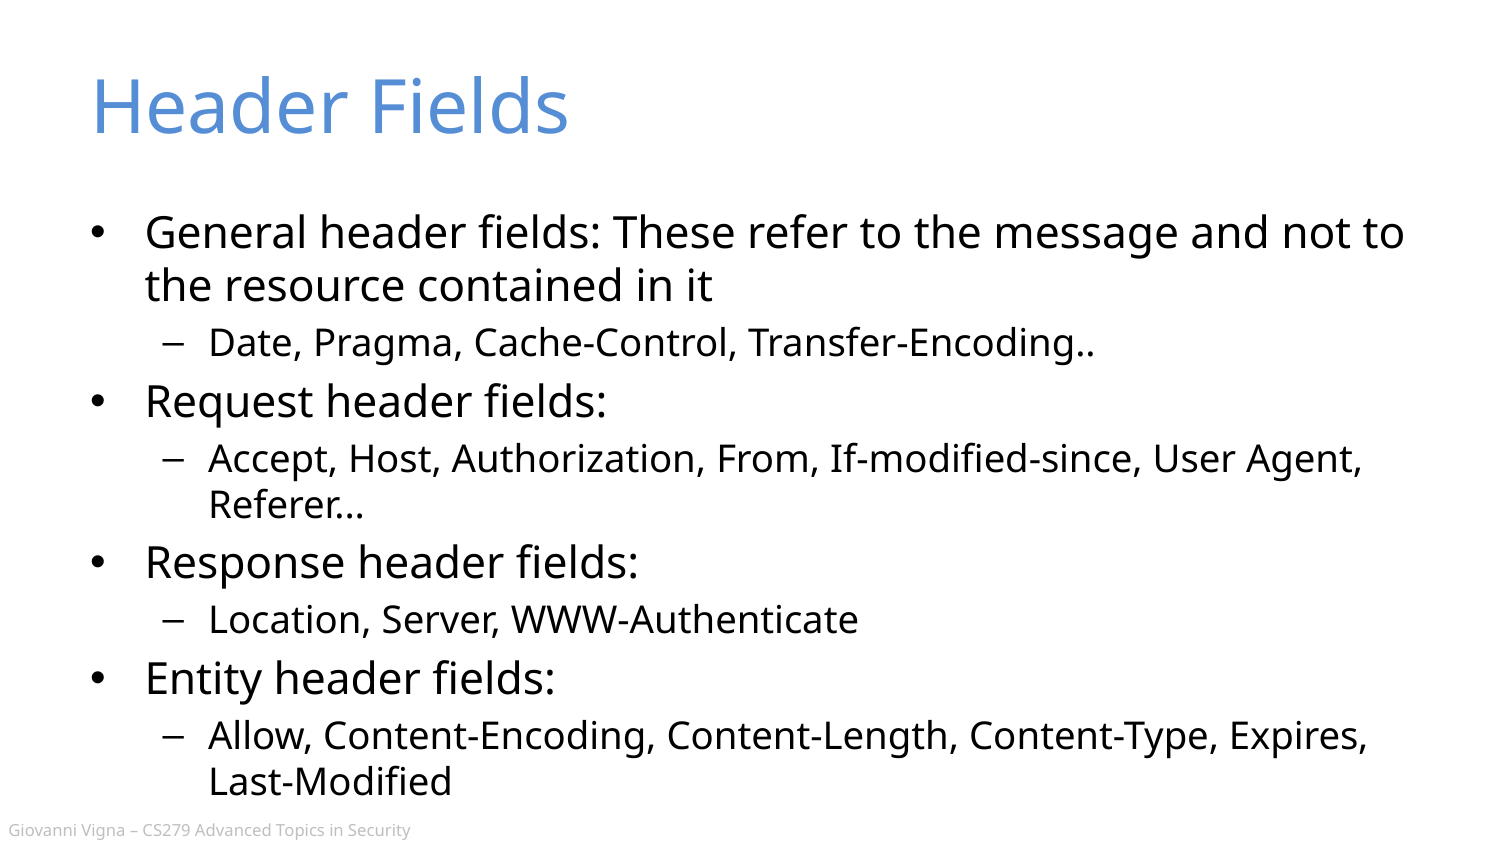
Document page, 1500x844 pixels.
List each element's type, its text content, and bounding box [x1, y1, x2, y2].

title Header Fields [75, 33, 1425, 175]
list General header fields: These refer to the message and not to the resource contained in it Date, Pragma, Cache-Control, Transfer-Encoding.. Request header fields: Accept, Host, Authorization, From, If-modified-since, User Agent, Referer... Response header fields: Location, Server, WWW-Authenticate Entity header fields: Allow, Content-Encoding, Content-Length, Content-Type, Expires, Last-Modified [75, 196, 1425, 813]
